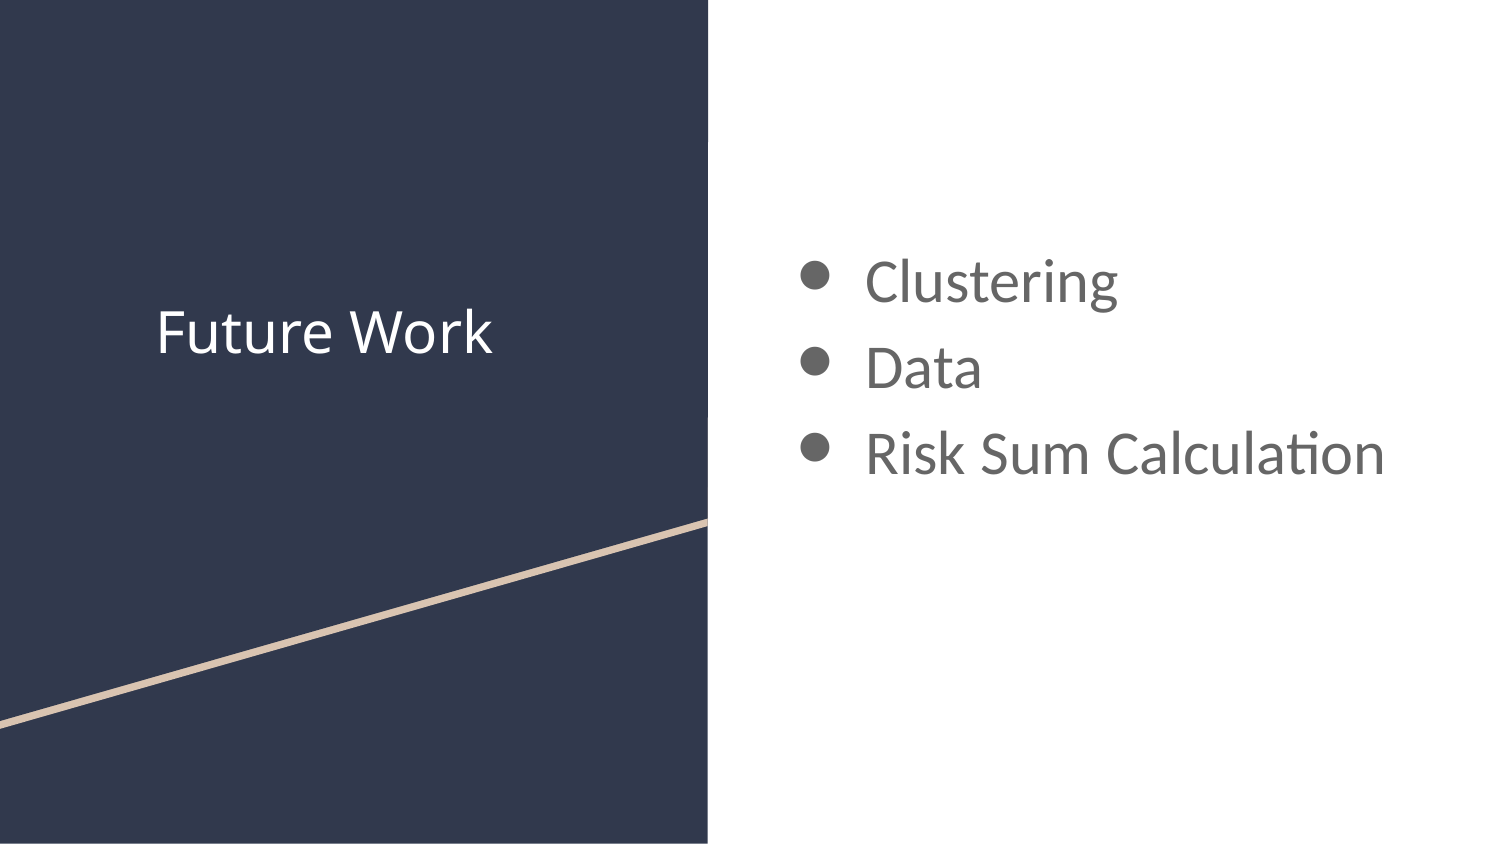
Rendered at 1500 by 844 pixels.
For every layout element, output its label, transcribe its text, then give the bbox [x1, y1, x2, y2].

list Clustering Data Risk Sum Calculation [775, 213, 1426, 554]
title Future Work [140, 280, 588, 422]
